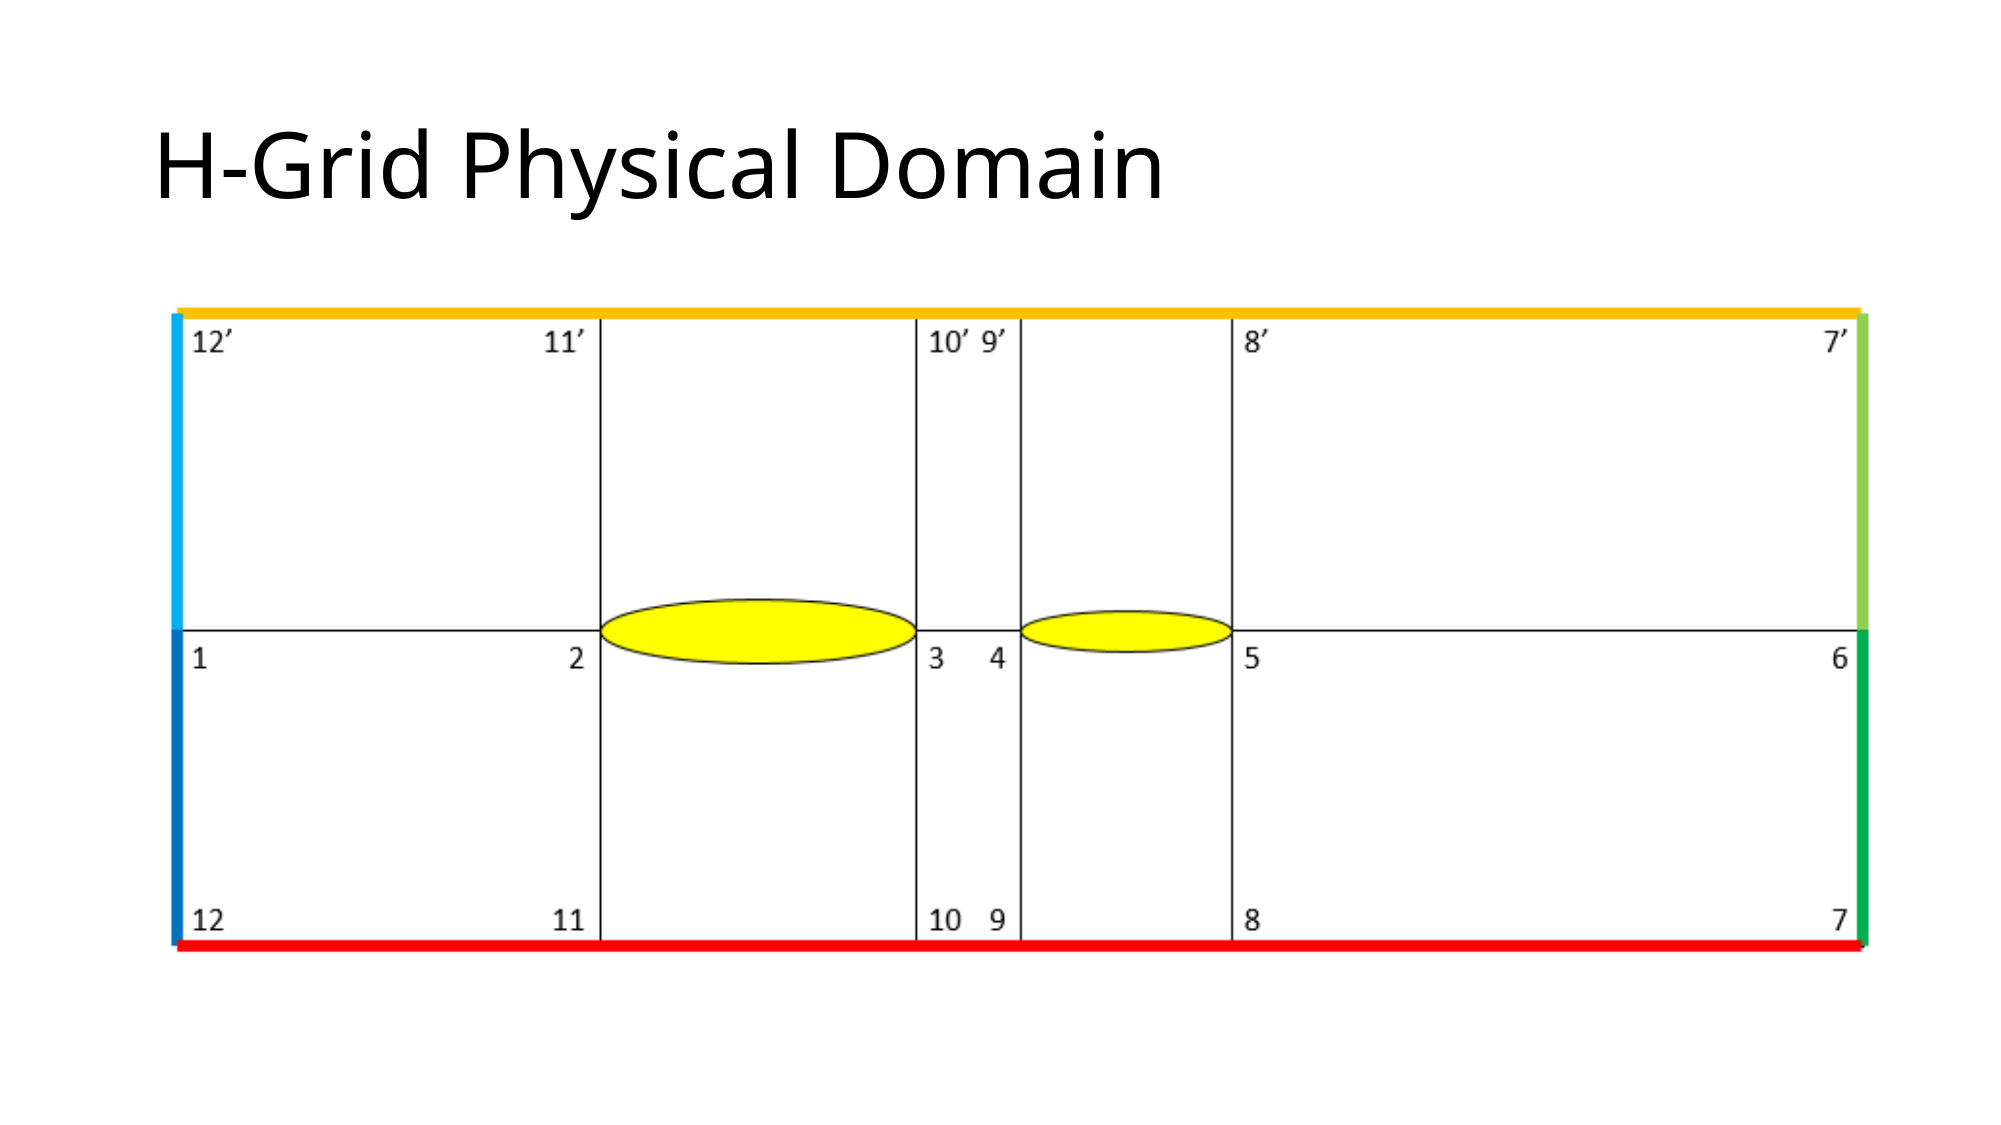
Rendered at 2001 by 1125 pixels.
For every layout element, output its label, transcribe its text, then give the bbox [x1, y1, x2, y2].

title H-Grid Physical Domain [137, 59, 1863, 277]
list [137, 277, 1900, 991]
